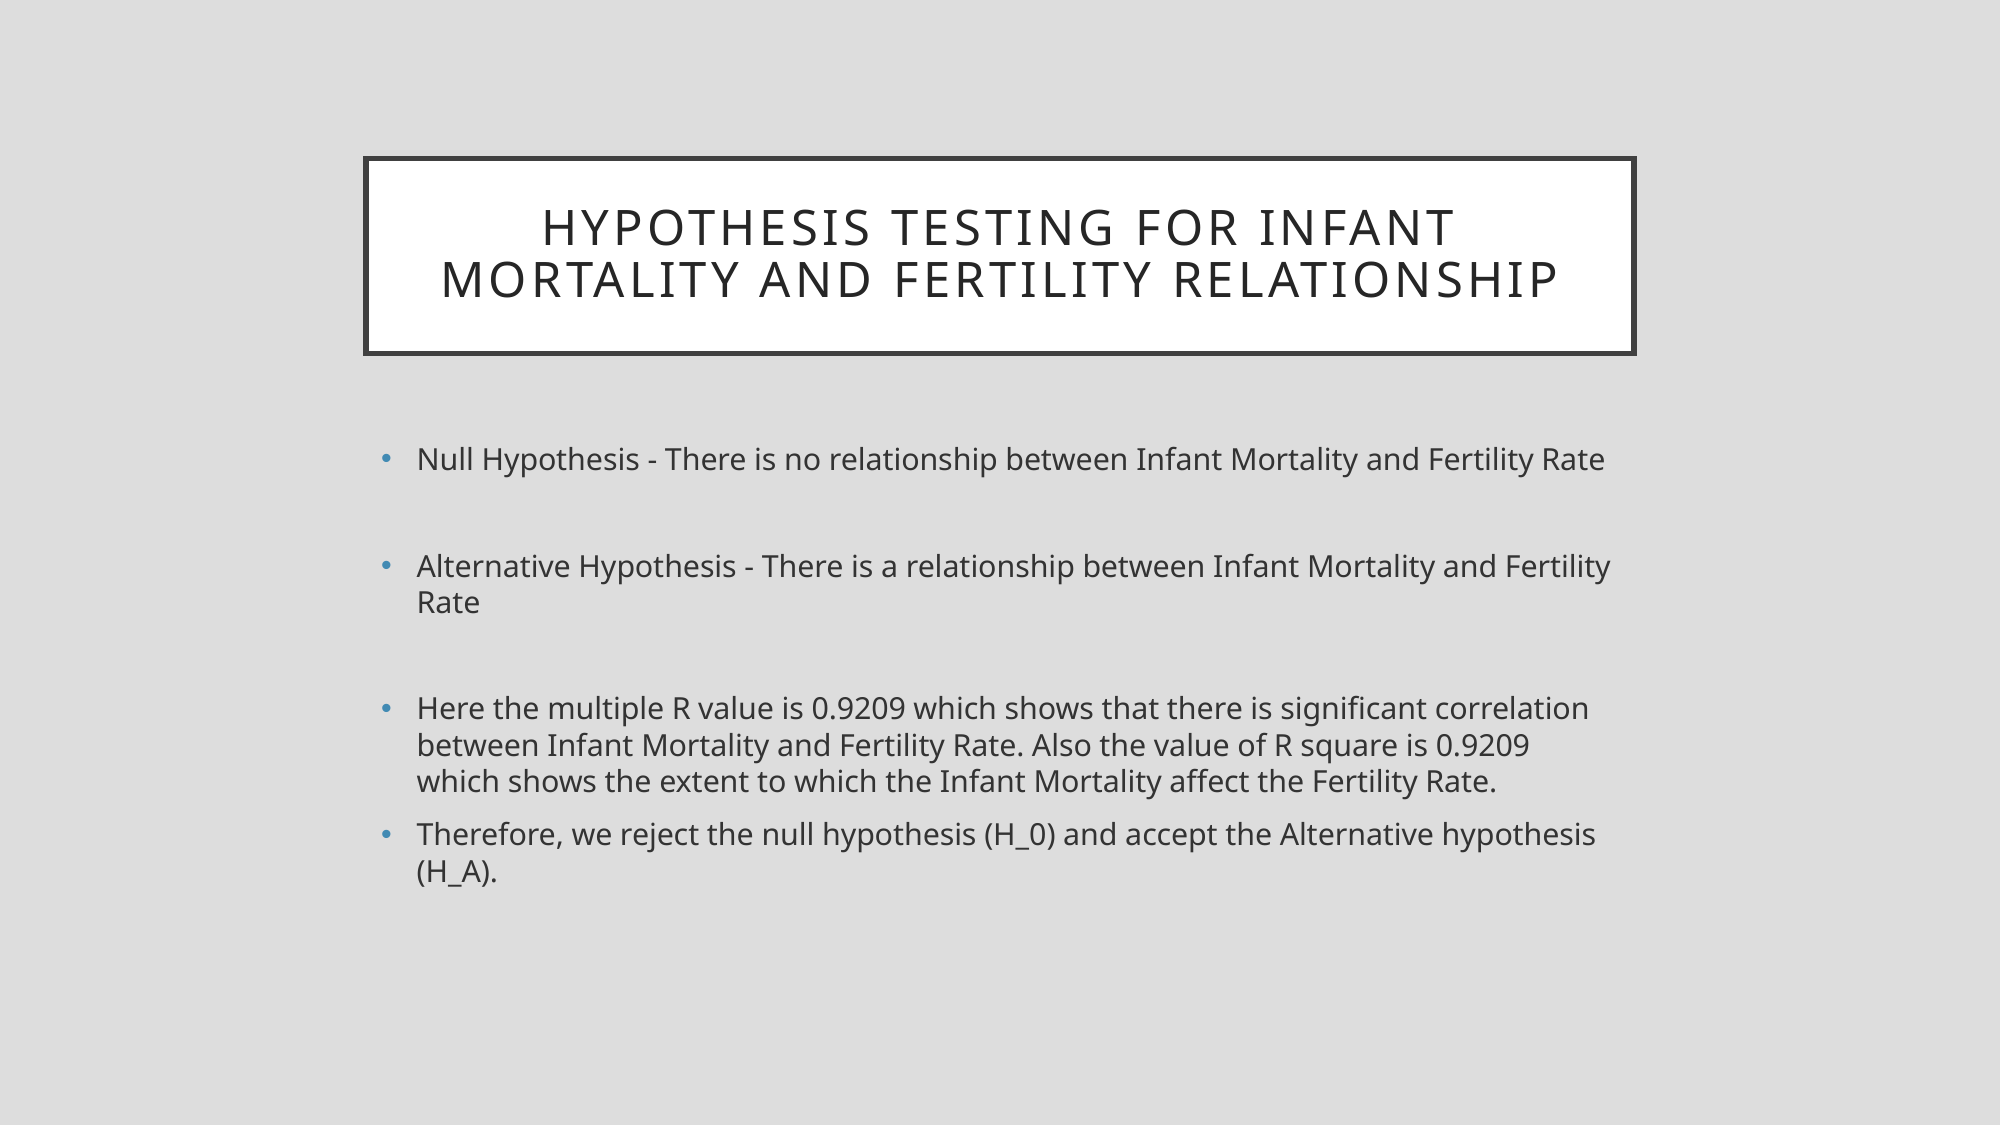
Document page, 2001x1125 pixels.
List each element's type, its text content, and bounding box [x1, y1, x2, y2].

list Null Hypothesis - There is no relationship between Infant Mortality and Fertility Rate Alternative Hypothesis - There is a relationship between Infant Mortality and Fertility Rate Here the multiple R value is 0.9209 which shows that there is significant correlation between Infant Mortality and Fertility Rate. Also the value of R square is 0.9209 which shows the extent to which the Infant Mortality affect the Fertility Rate. Therefore, we reject the null hypothesis (H_0) and accept the Alternative hypothesis (H_A). [366, 432, 1634, 942]
title Hypothesis Testing for Infant mortality and fertility relationship [363, 156, 1637, 356]
